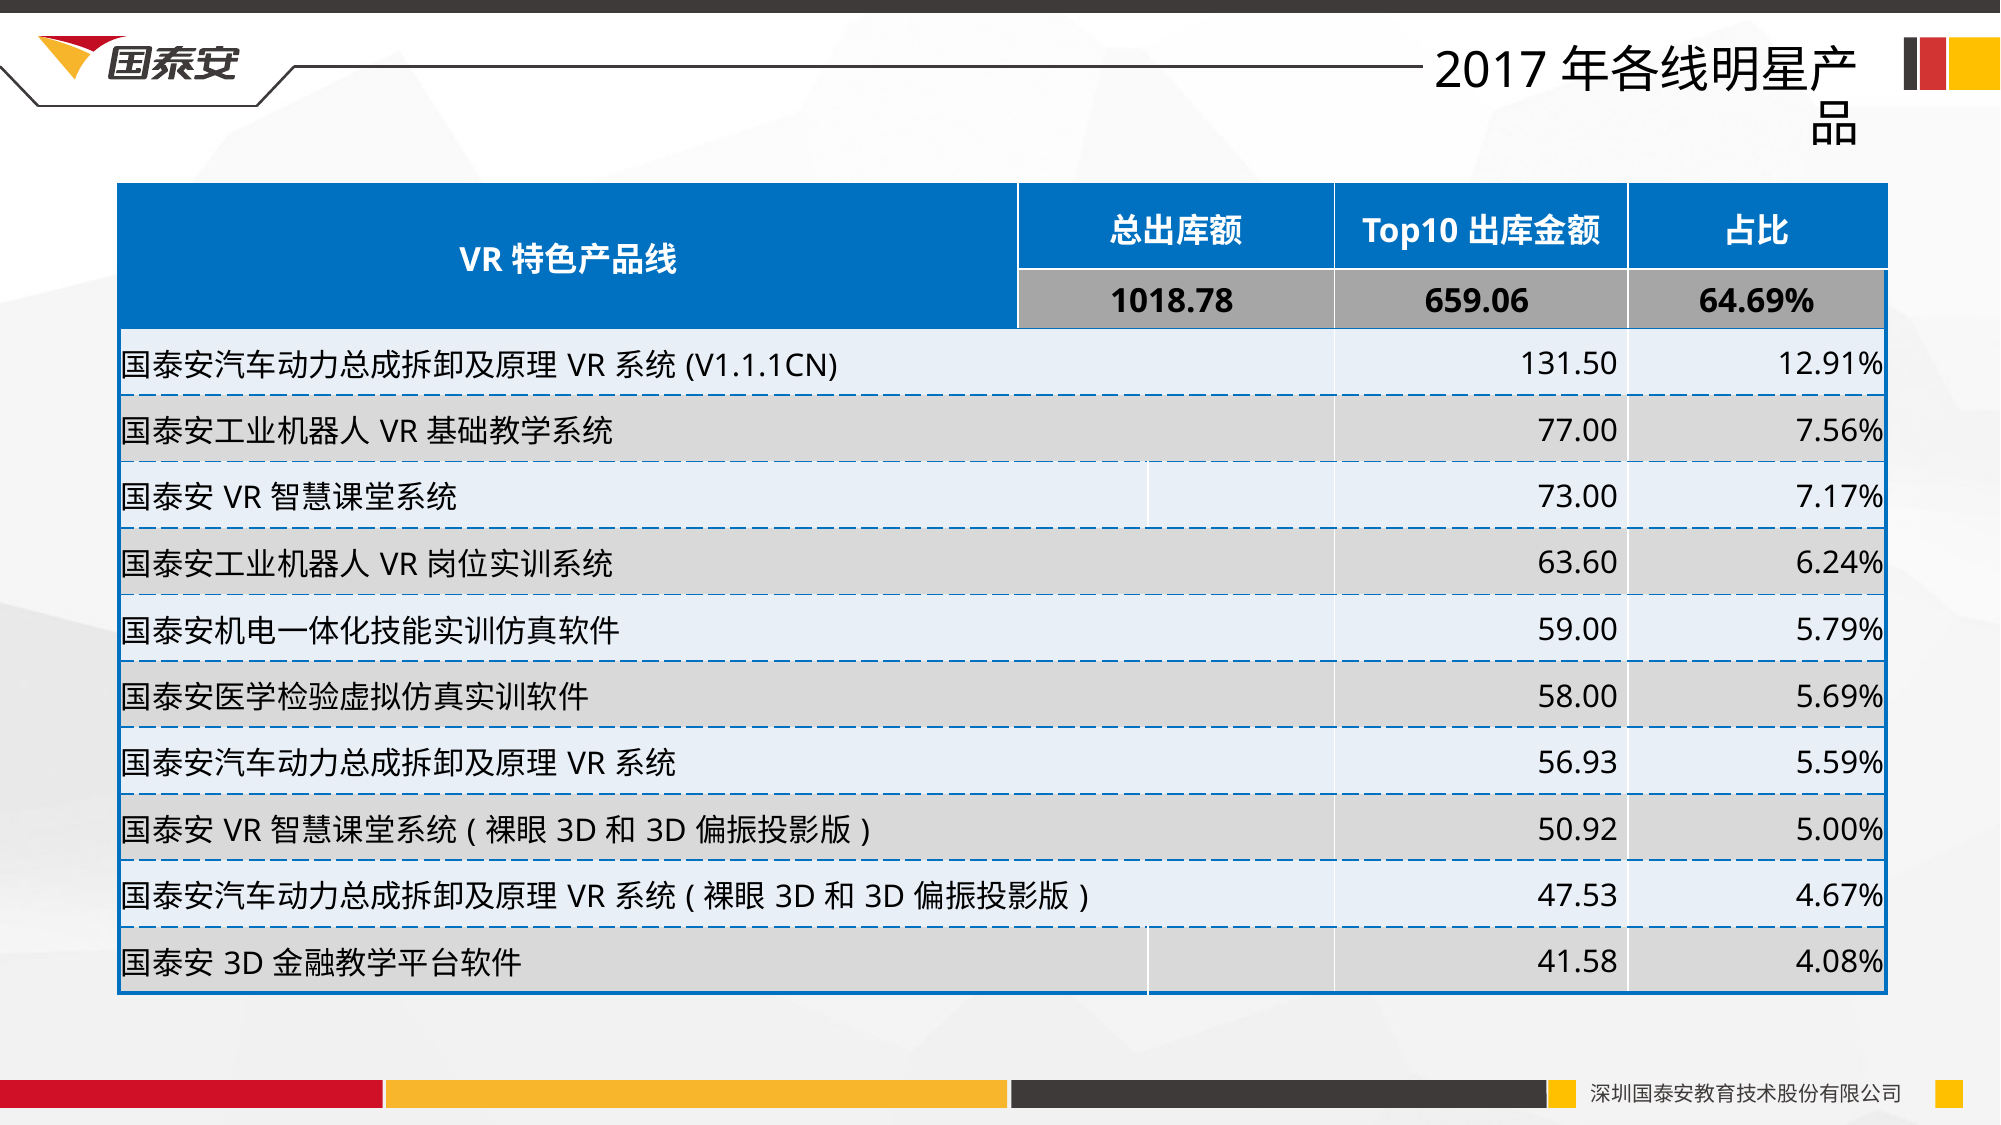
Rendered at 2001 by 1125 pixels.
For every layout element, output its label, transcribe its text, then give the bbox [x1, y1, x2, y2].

picture [116, 55, 128, 66]
table_header 总出库额 [1019, 187, 1334, 268]
table_cell 7.56% [1629, 395, 1884, 461]
table_cell 国泰安汽车动力总成拆卸及原理VR系统(裸眼3D和3D偏振投影版) [121, 860, 1334, 927]
table_cell 国泰安工业机器人VR基础教学系统 [121, 395, 1334, 461]
table_cell 47.53 [1335, 860, 1627, 927]
table_cell 63.60 [1335, 528, 1627, 594]
table_cell 659.06 [1335, 270, 1627, 328]
table_cell 5.79% [1629, 594, 1884, 661]
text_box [0, 66, 1424, 106]
table_cell 国泰安VR智慧课堂系统(裸眼3D和3D偏振投影版) [121, 794, 1334, 860]
table_cell 41.58 [1335, 927, 1627, 991]
table_cell 5.00% [1629, 794, 1884, 860]
table_cell 6.24% [1629, 528, 1884, 594]
table_cell 56.93 [1335, 727, 1627, 794]
table_cell 73.00 [1335, 461, 1627, 528]
table_cell 国泰安汽车动力总成拆卸及原理VR系统(V1.1.1CN) [121, 329, 1334, 395]
table_cell 国泰安3D金融教学平台软件 [121, 927, 1147, 991]
table_cell [1149, 927, 1334, 991]
table_cell 50.92 [1335, 794, 1627, 860]
table_cell 58.00 [1335, 661, 1627, 727]
picture [134, 55, 145, 62]
table_cell 5.69% [1629, 661, 1884, 727]
table_cell 国泰安机电一体化技能实训仿真软件 [121, 594, 1334, 661]
picture [205, 52, 233, 57]
table_cell 59.00 [1335, 594, 1627, 661]
table_cell 5.59% [1629, 727, 1884, 794]
table_cell 131.50 [1335, 329, 1627, 395]
table_cell 7.17% [1629, 461, 1884, 528]
picture [210, 62, 225, 66]
table_header 占比 [1629, 187, 1884, 268]
table_cell 1018.78 [1019, 270, 1334, 328]
table_cell 国泰安汽车动力总成拆卸及原理VR系统 [121, 727, 1334, 794]
table_cell 4.08% [1629, 927, 1884, 991]
picture [0, 13, 2000, 1125]
table_header VR特色产品线 [121, 187, 1017, 328]
text_box 2017年各线明星产品 [1374, 36, 1875, 113]
table_cell 4.67% [1629, 860, 1884, 927]
table_cell 国泰安工业机器人VR岗位实训系统 [121, 528, 1334, 594]
table_cell 国泰安VR智慧课堂系统 [121, 461, 1147, 528]
table_cell 12.91% [1629, 329, 1884, 395]
table_cell 国泰安医学检验虚拟仿真实训软件 [121, 661, 1334, 727]
table_header Top10出库金额 [1335, 187, 1627, 268]
table_cell [1149, 461, 1334, 528]
table_cell 64.69% [1629, 270, 1884, 328]
table_cell 77.00 [1335, 395, 1627, 461]
